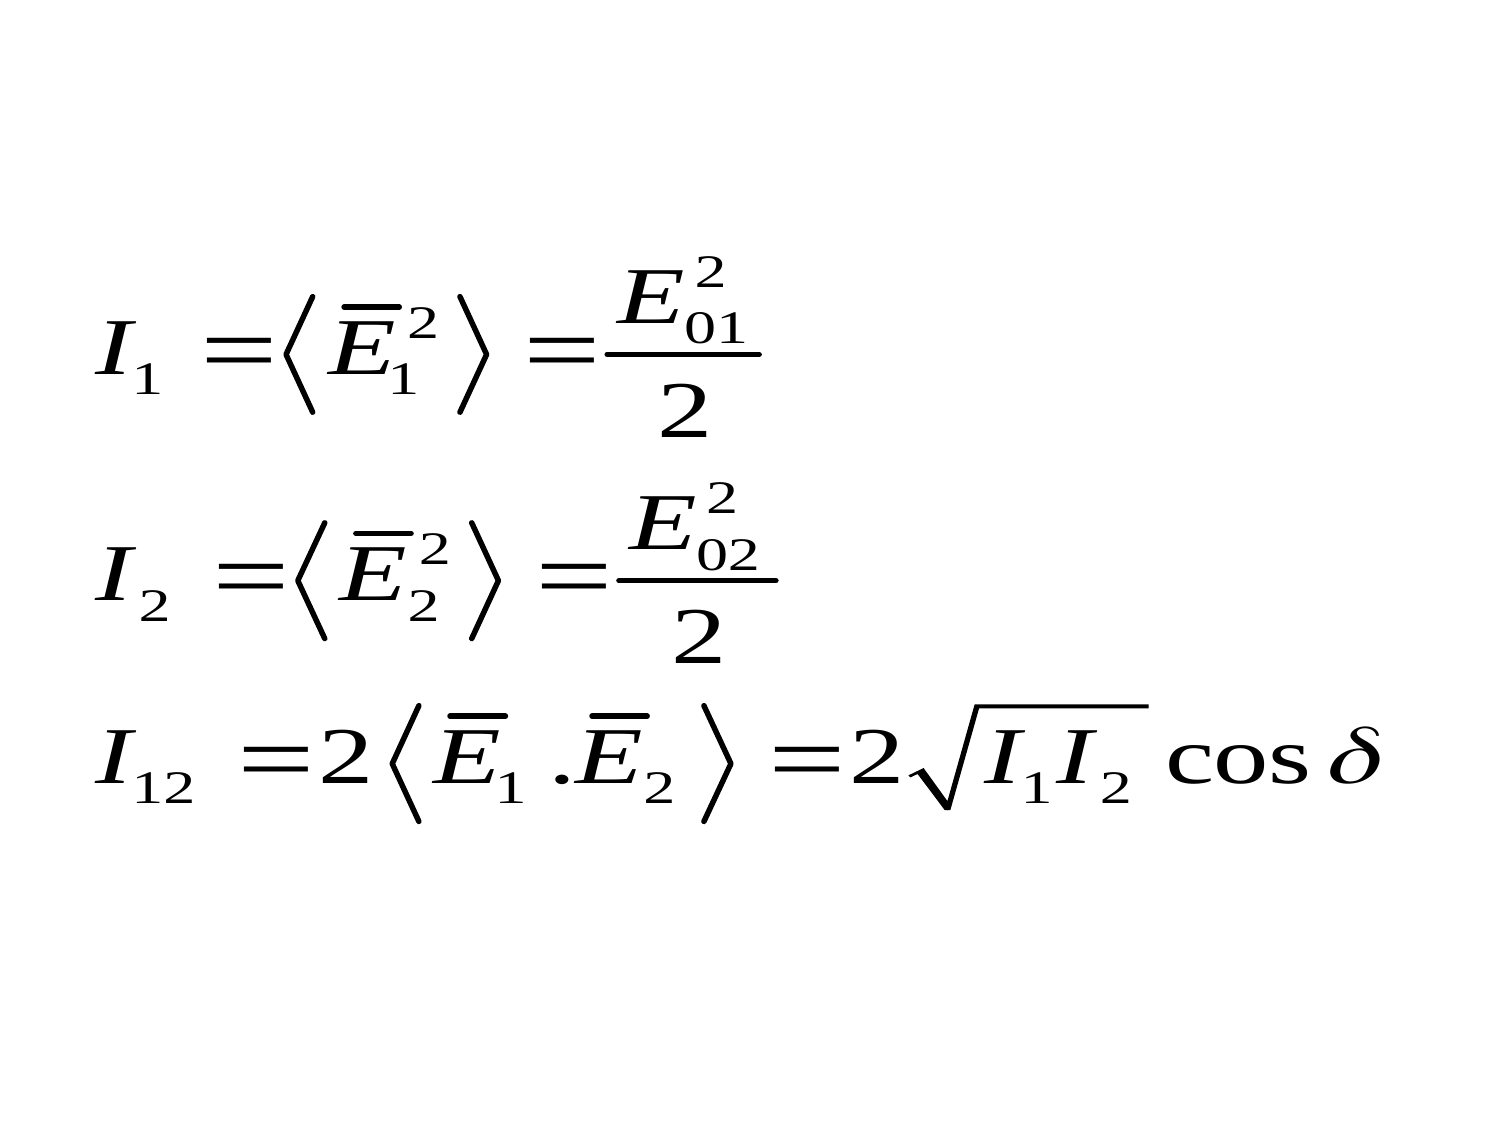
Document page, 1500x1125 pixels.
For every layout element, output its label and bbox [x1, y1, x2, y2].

text_box [74, 237, 1413, 837]
